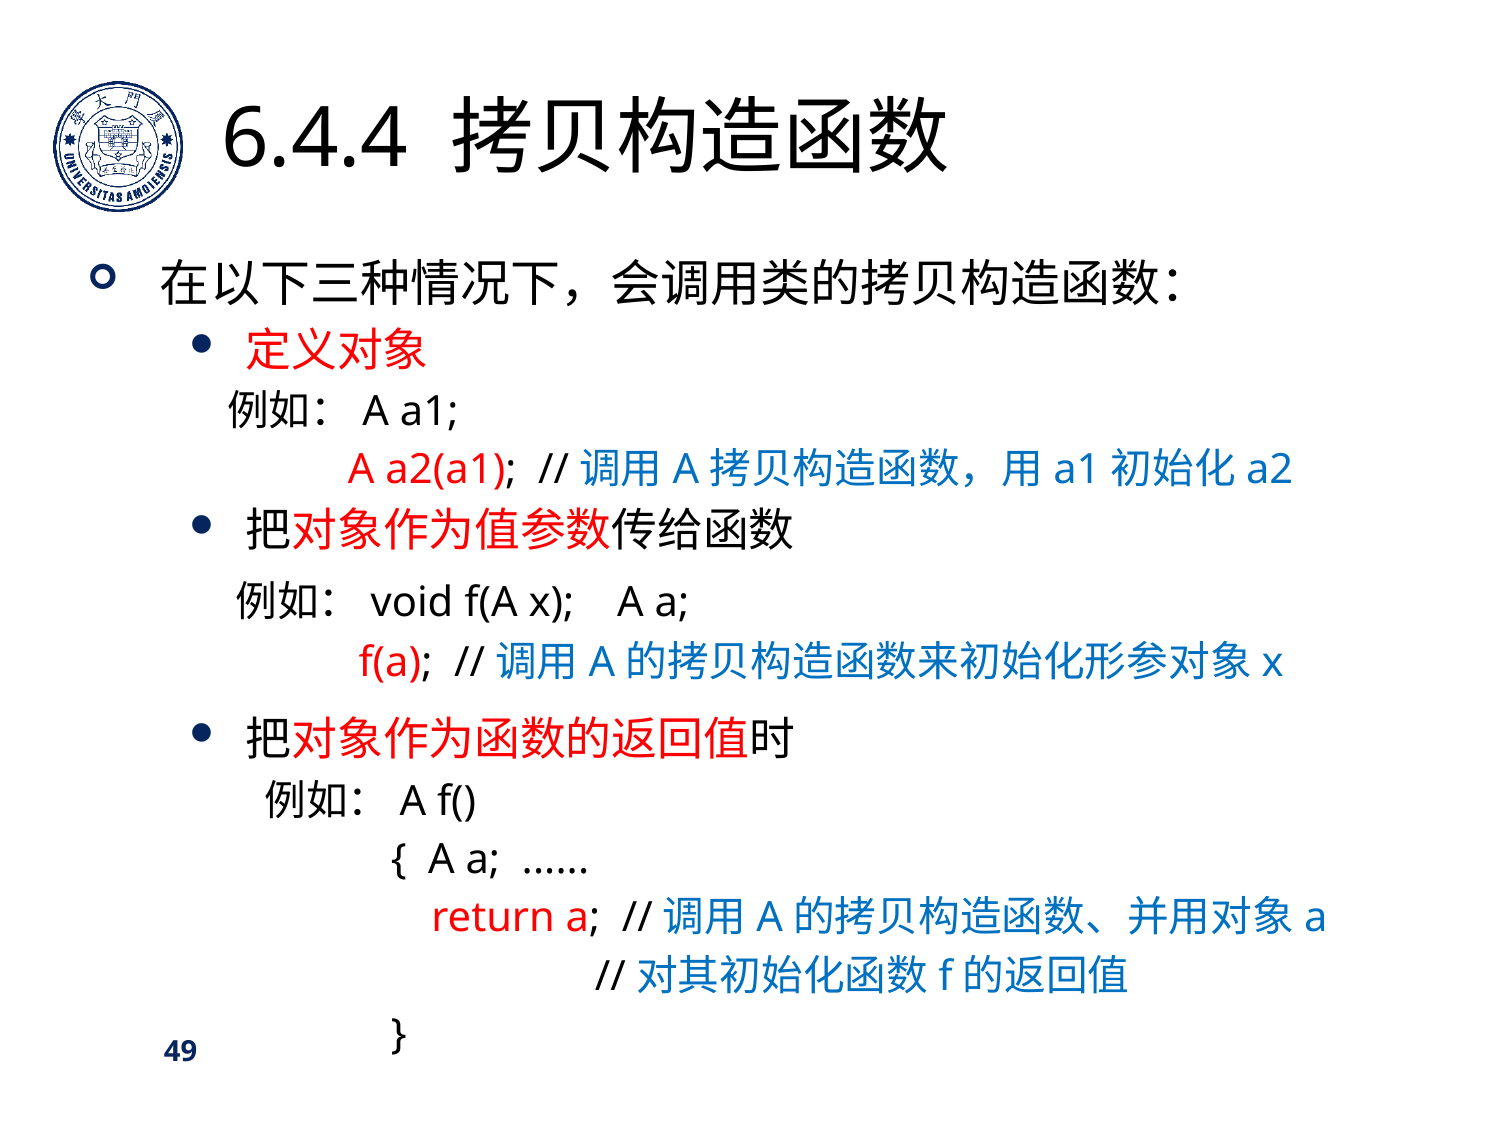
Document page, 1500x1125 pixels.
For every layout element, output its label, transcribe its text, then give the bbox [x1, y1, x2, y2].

text_box 6.4.4 拷贝构造函数 [206, 8, 1357, 259]
picture [53, 81, 183, 212]
slide_number 49 [148, 1024, 462, 1101]
list 在以下三种情况下，会调用类的拷贝构造函数： 定义对象 例如：A a1; A a2(a1); //调用A拷贝构造函数，用a1初始化a2 把对象作为值参数传给函数 例如：void f(A x); A a; f(a); //调用A的拷贝构造函数来初始化形参对象x 把对象作为函数的返回值时 例如：A f() { A a; ...... return a; //调用A的拷贝构造函数、并用对象a //对其初始化函数f的返回值 } [72, 243, 1428, 1085]
